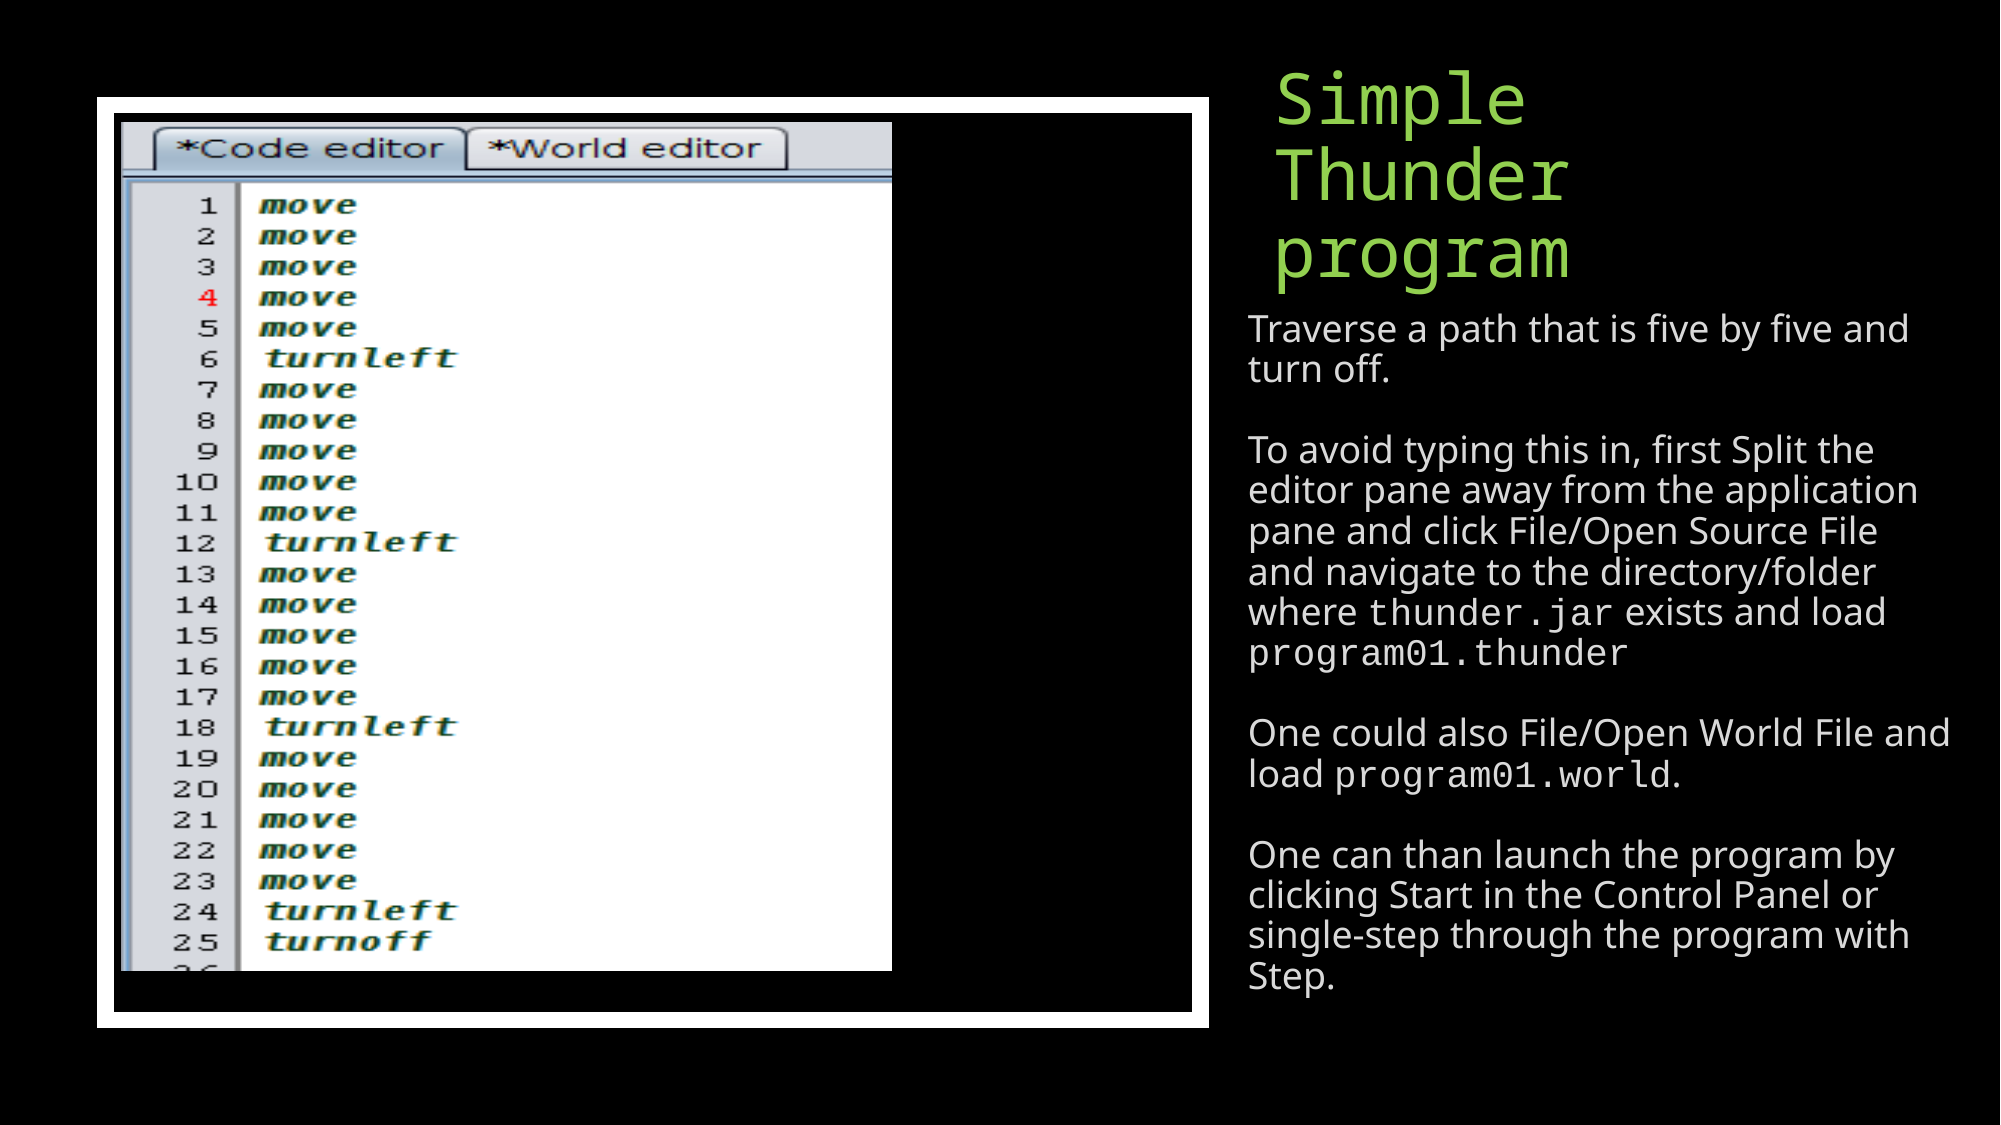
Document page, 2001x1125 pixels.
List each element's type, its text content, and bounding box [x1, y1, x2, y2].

picture [121, 122, 1179, 998]
title Simple Thunder program [1258, 0, 1837, 300]
list Traverse a path that is five by five and turn off. To avoid typing this in, first Split the editor pane away from the application pane and click File/Open Source File and navigate to the directory/folder where thunder.jar exists and load program01.thunder One could also File/Open World File and load program01.world. One can than launch the program by clicking Start in the Control Panel or single-step through the program with Step. [1232, 302, 1972, 1055]
